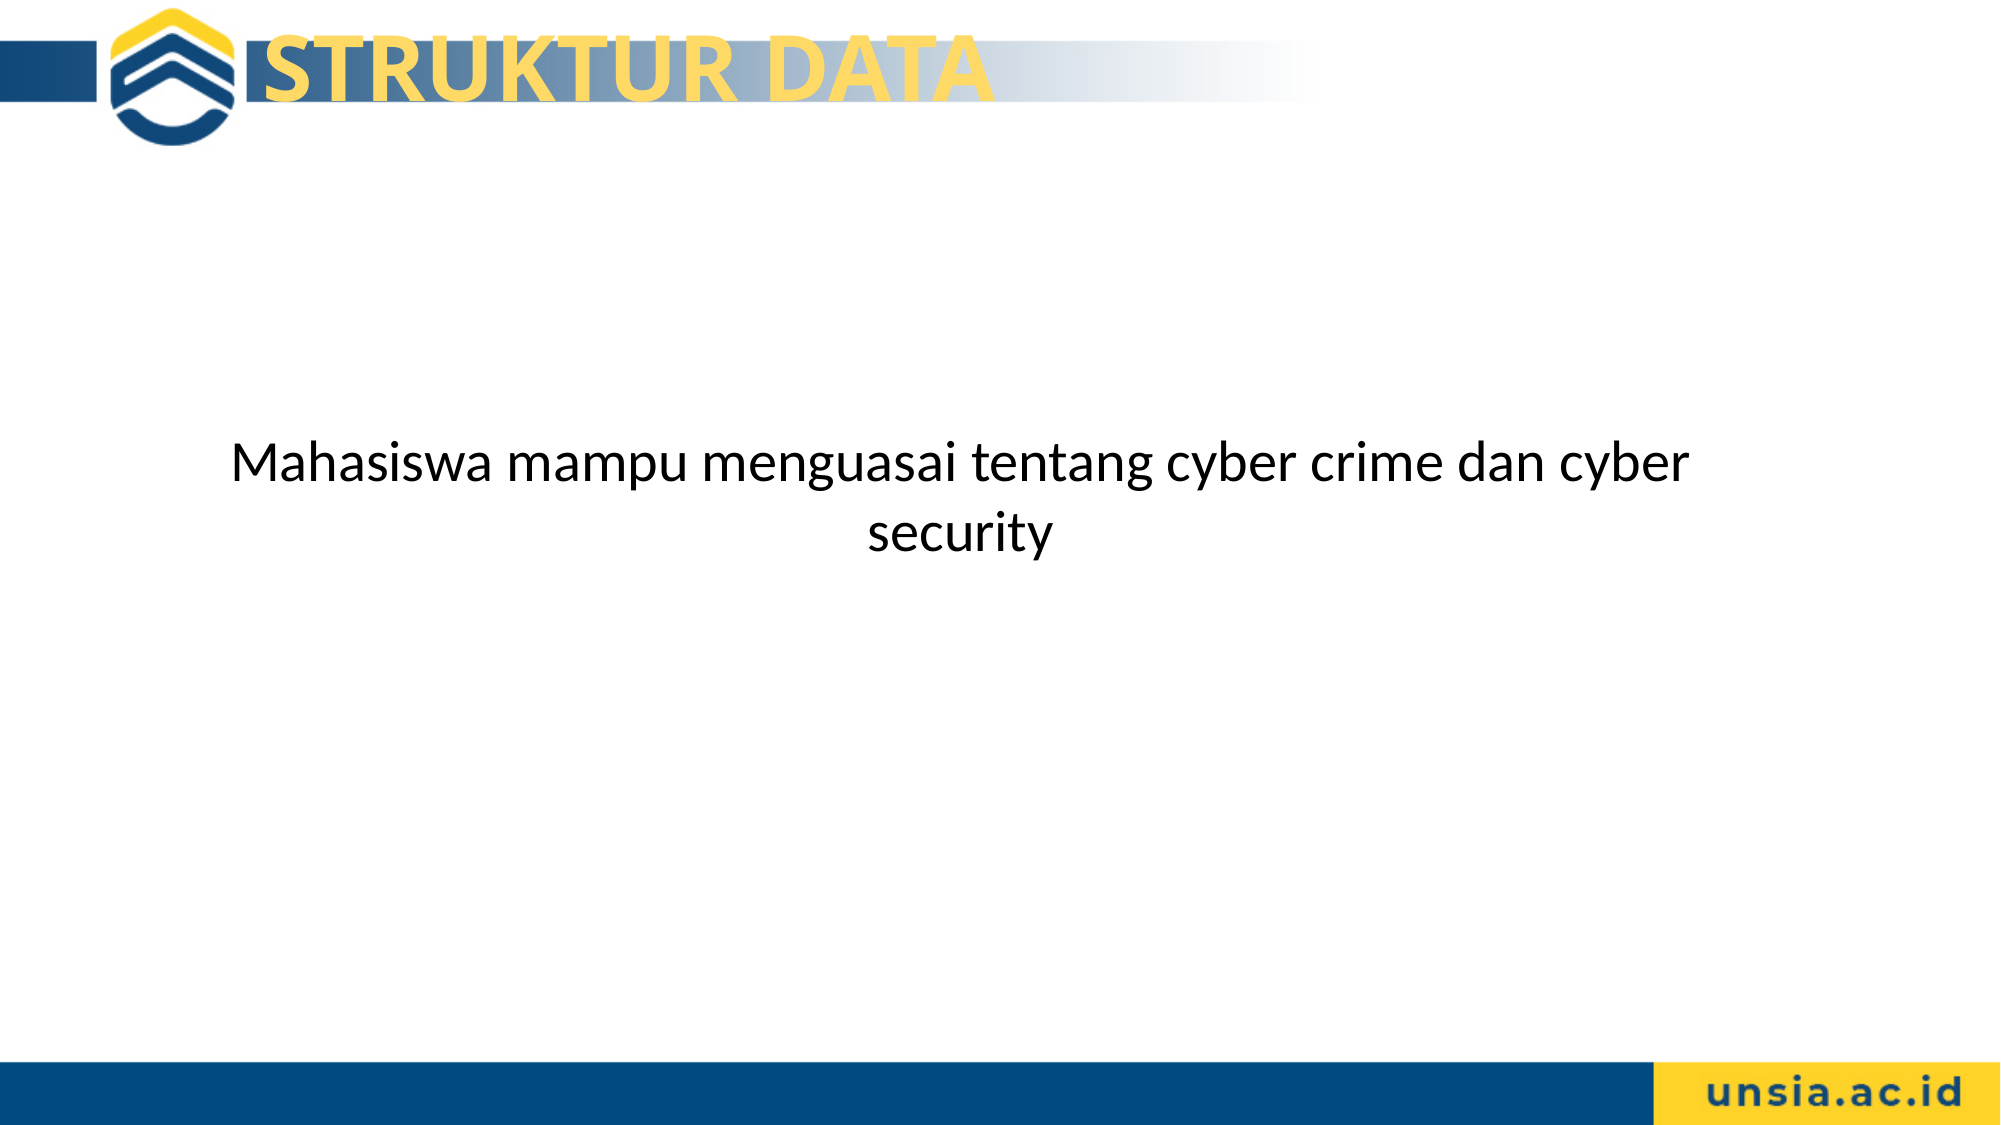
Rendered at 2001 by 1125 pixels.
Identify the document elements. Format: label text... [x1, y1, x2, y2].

picture [0, 0, 2001, 1125]
title STRUKTUR DATA [247, 0, 1973, 145]
text_box Mahasiswa mampu menguasai tentang cyber crime dan cyber security [98, 415, 1824, 571]
